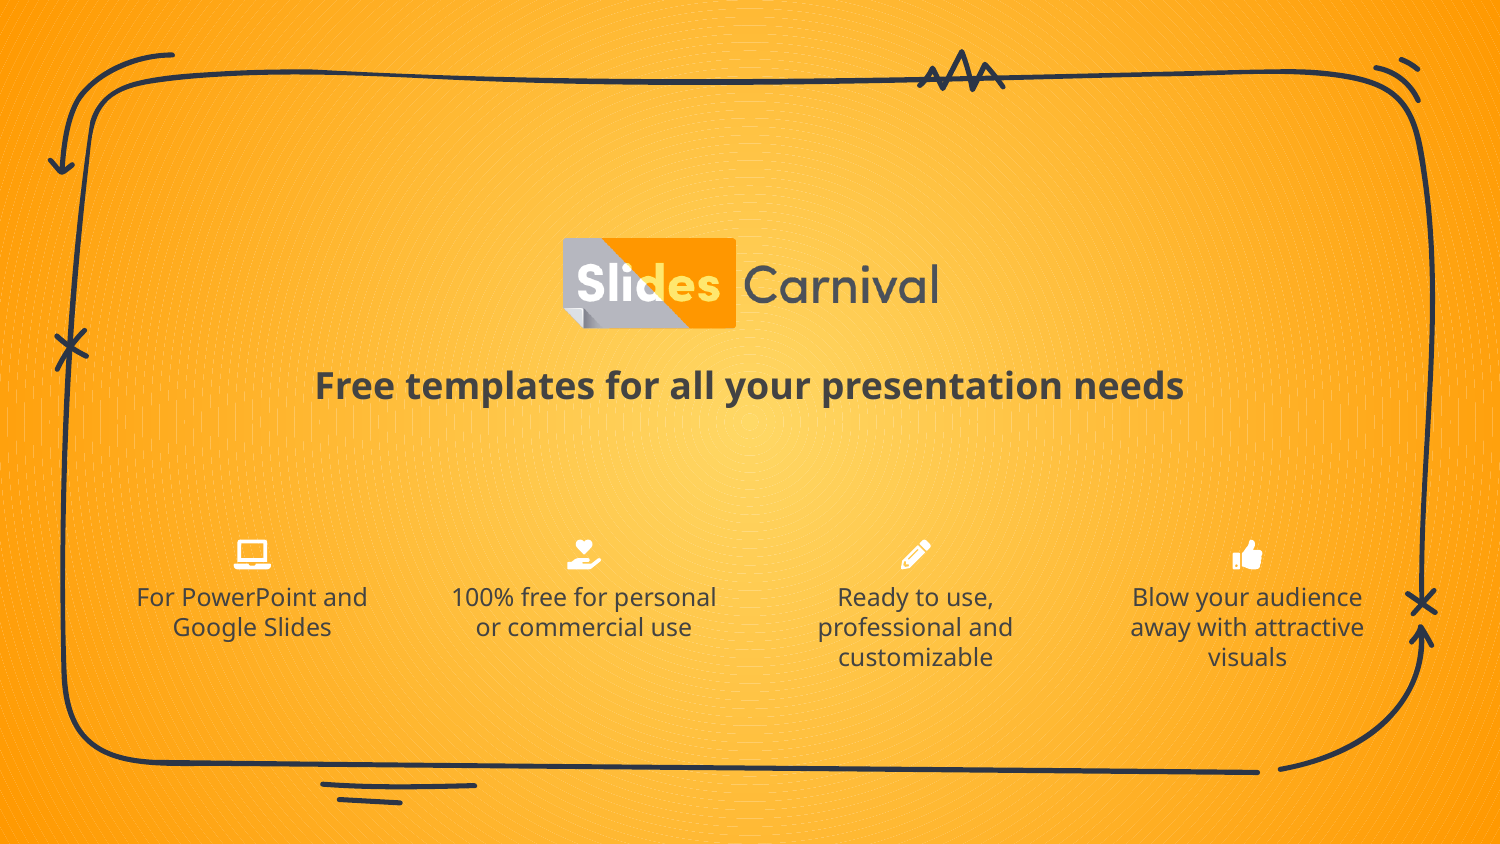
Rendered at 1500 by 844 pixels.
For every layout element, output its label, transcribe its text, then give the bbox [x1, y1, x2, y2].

picture [561, 237, 939, 329]
text_box Free templates for all your presentation needs [181, 362, 1319, 407]
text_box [113, 539, 1387, 687]
